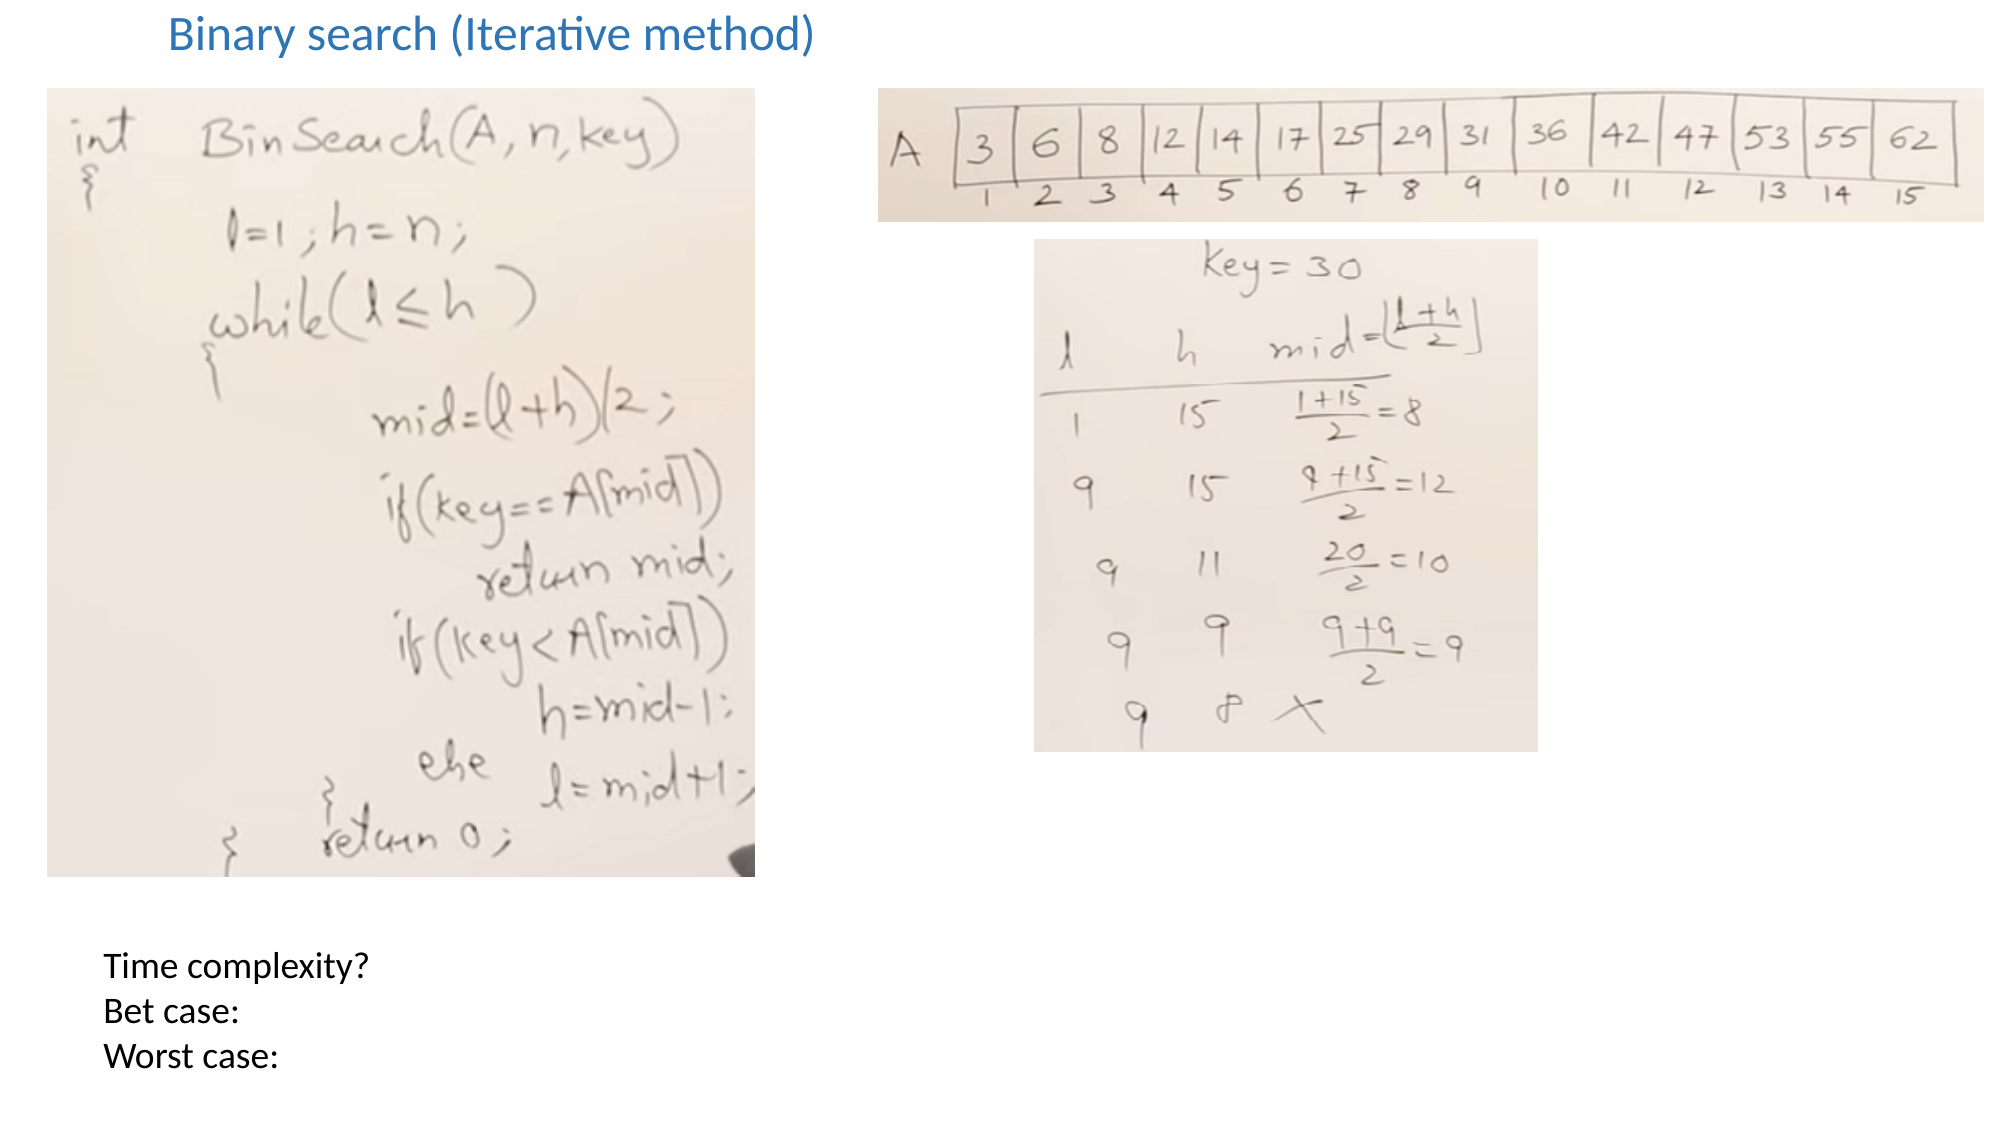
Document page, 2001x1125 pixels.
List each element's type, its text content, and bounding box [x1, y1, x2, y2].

title Binary search (Iterative method) [152, 0, 1878, 69]
picture [47, 88, 755, 877]
picture [1033, 238, 1538, 752]
picture [878, 88, 1984, 222]
text_box Time complexity? Bet case: Worst case: [88, 933, 796, 1084]
